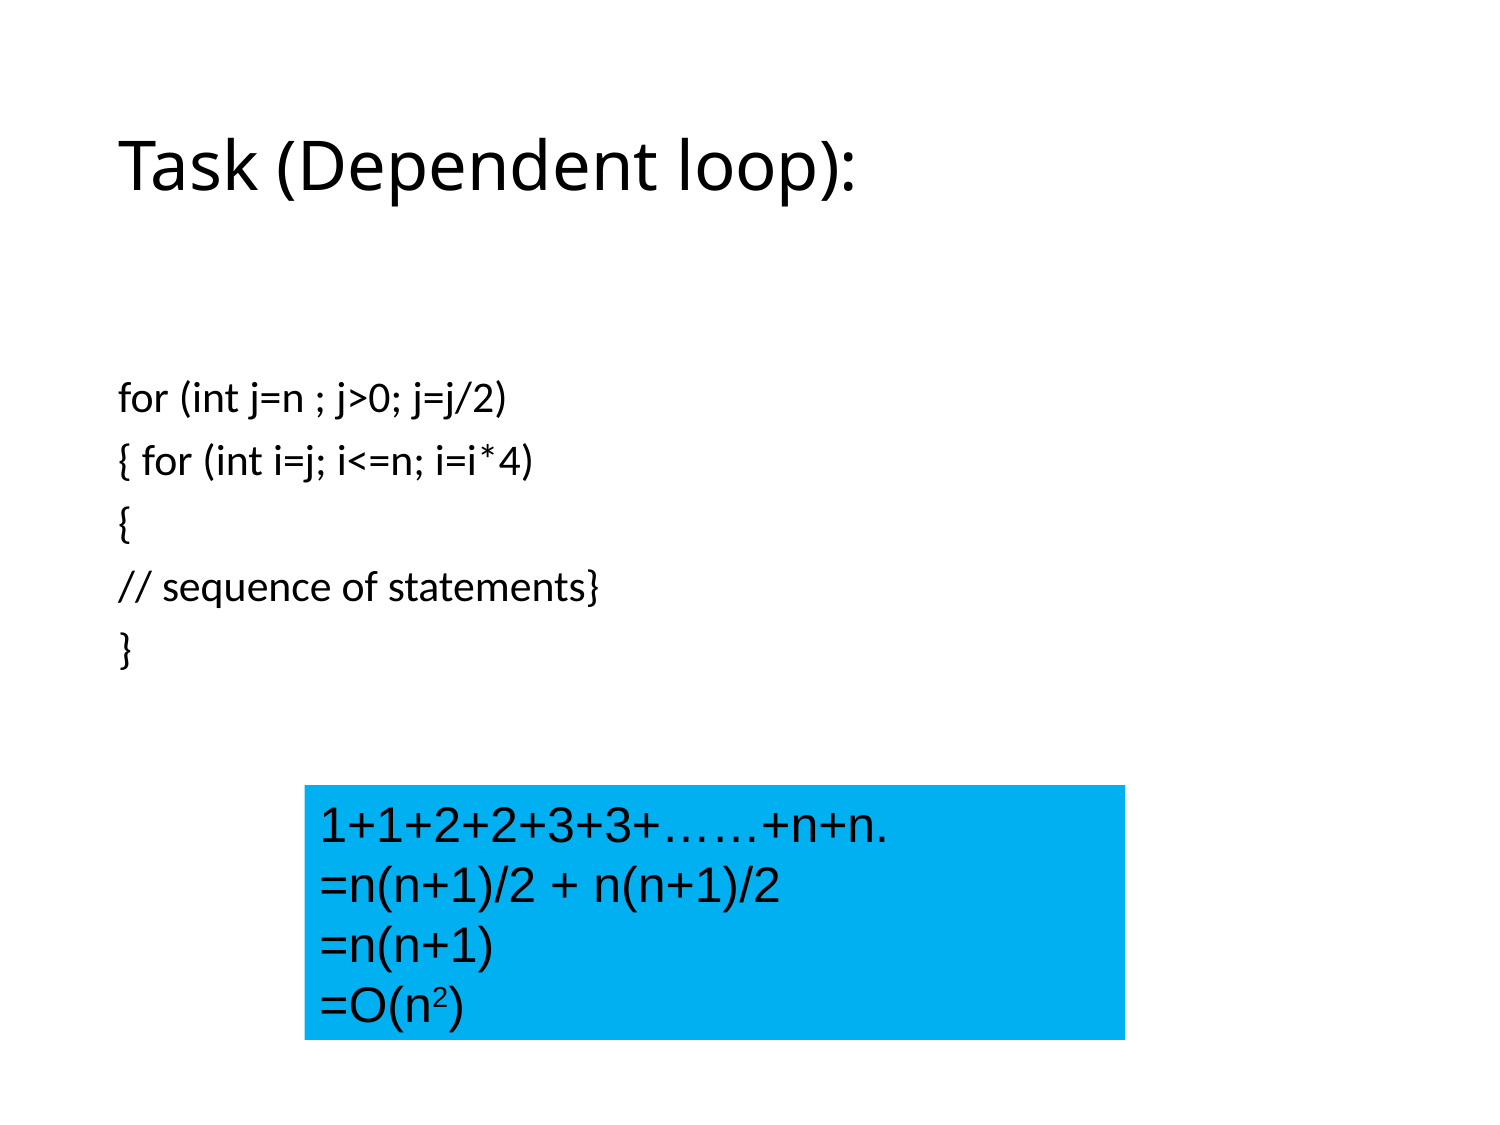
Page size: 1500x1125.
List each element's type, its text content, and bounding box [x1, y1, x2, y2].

text_box 1+1+2+2+3+3+……+n+n. =n(n+1)/2 + n(n+1)/2 =n(n+1) =O(n2) [304, 785, 1125, 1040]
title Task (Dependent loop): [103, 59, 1397, 278]
list for (int j=n ; j>0; j=j/2) { for (int i=j; i<=n; i=i*4) { // sequence of statements} } [103, 299, 1397, 1014]
